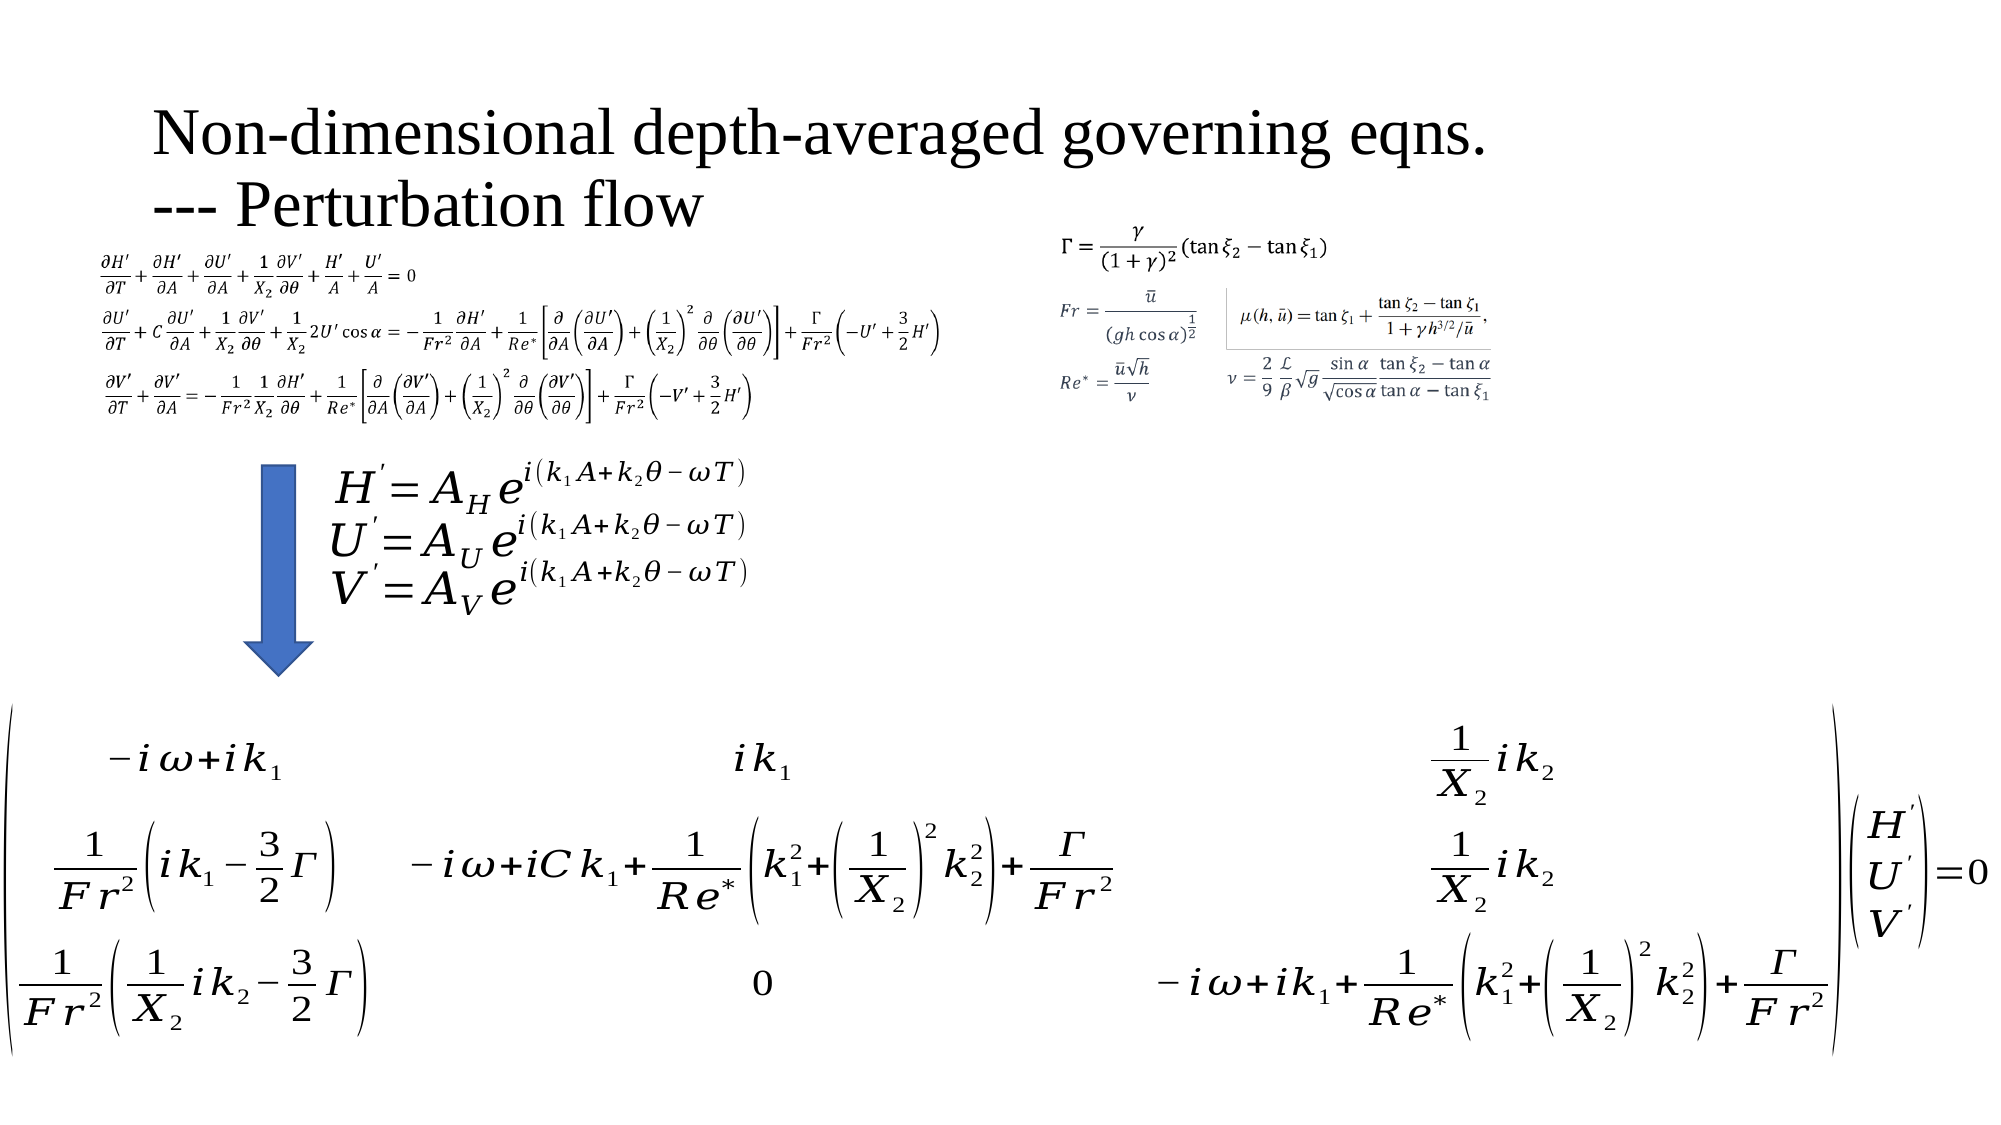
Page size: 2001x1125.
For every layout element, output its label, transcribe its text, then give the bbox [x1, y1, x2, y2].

picture [1047, 219, 1505, 428]
title Non-dimensional depth-averaged governing eqns. --- Perturbation flow [137, 59, 1863, 278]
text_box [242, 464, 315, 678]
picture [0, 246, 1021, 428]
